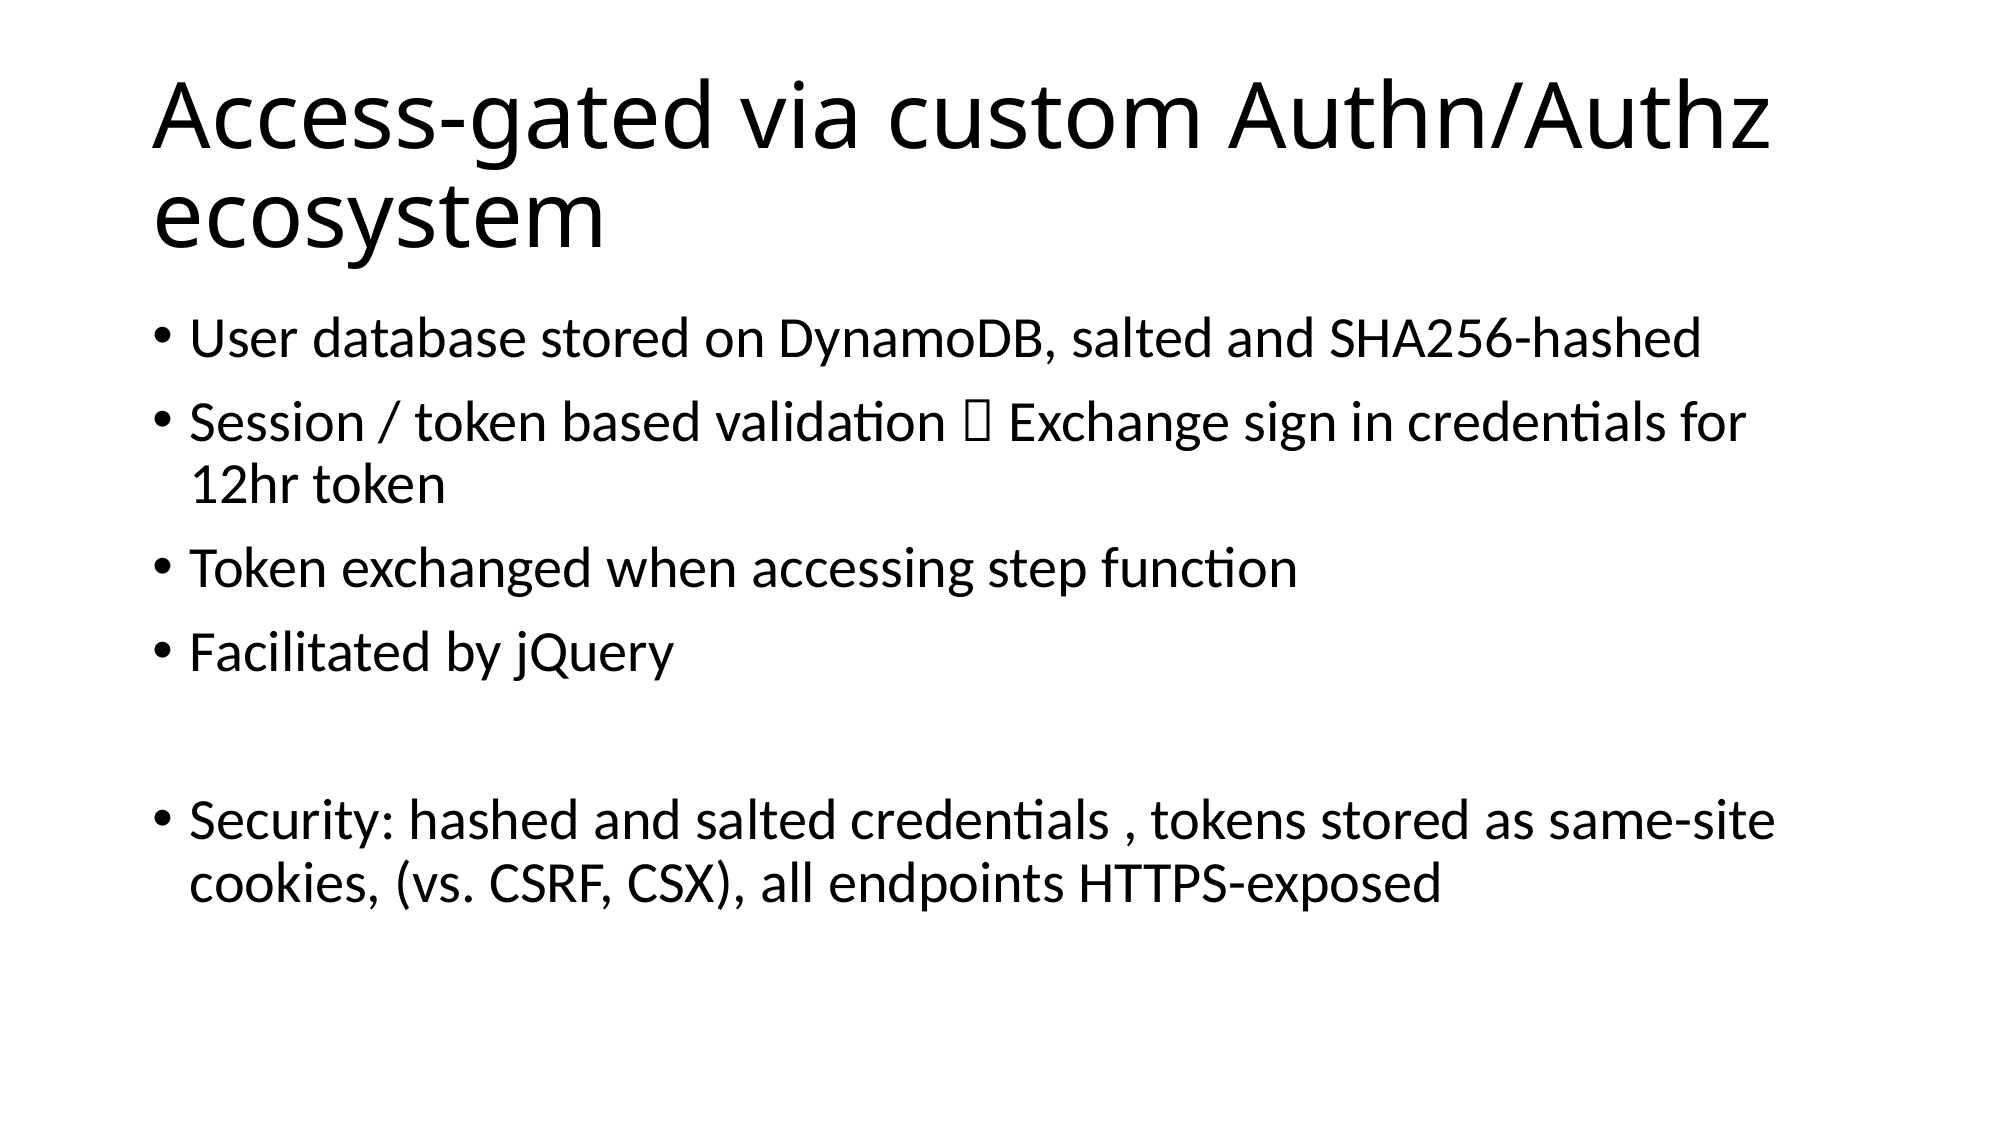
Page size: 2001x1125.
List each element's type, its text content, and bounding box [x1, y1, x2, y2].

title Access-gated via custom Authn/Authz ecosystem [137, 59, 1863, 278]
list User database stored on DynamoDB, salted and SHA256-hashed Session / token based validation  Exchange sign in credentials for 12hr token Token exchanged when accessing step function Facilitated by jQuery Security: hashed and salted credentials , tokens stored as same-site cookies, (vs. CSRF, CSX), all endpoints HTTPS-exposed [137, 299, 1863, 1014]
